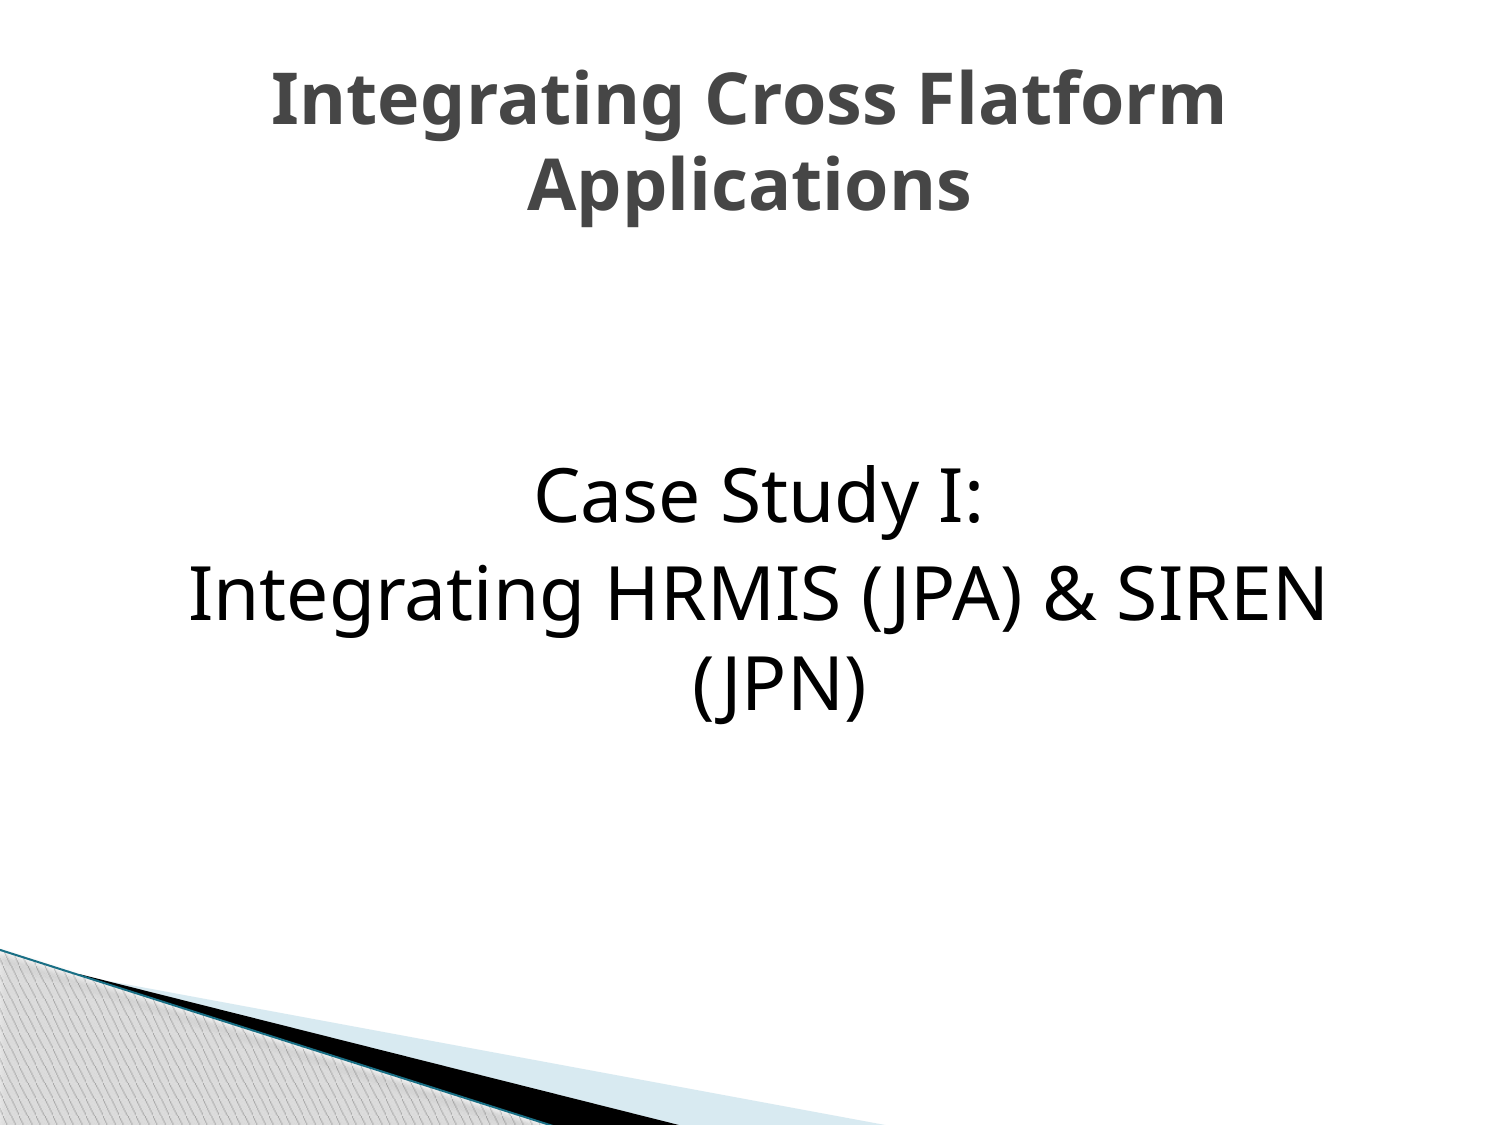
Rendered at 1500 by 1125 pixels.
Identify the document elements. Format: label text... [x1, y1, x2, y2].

title Integrating Cross Flatform Applications [75, 45, 1425, 233]
list Case Study I: Integrating HRMIS (JPA) & SIREN (JPN) [75, 243, 1425, 986]
